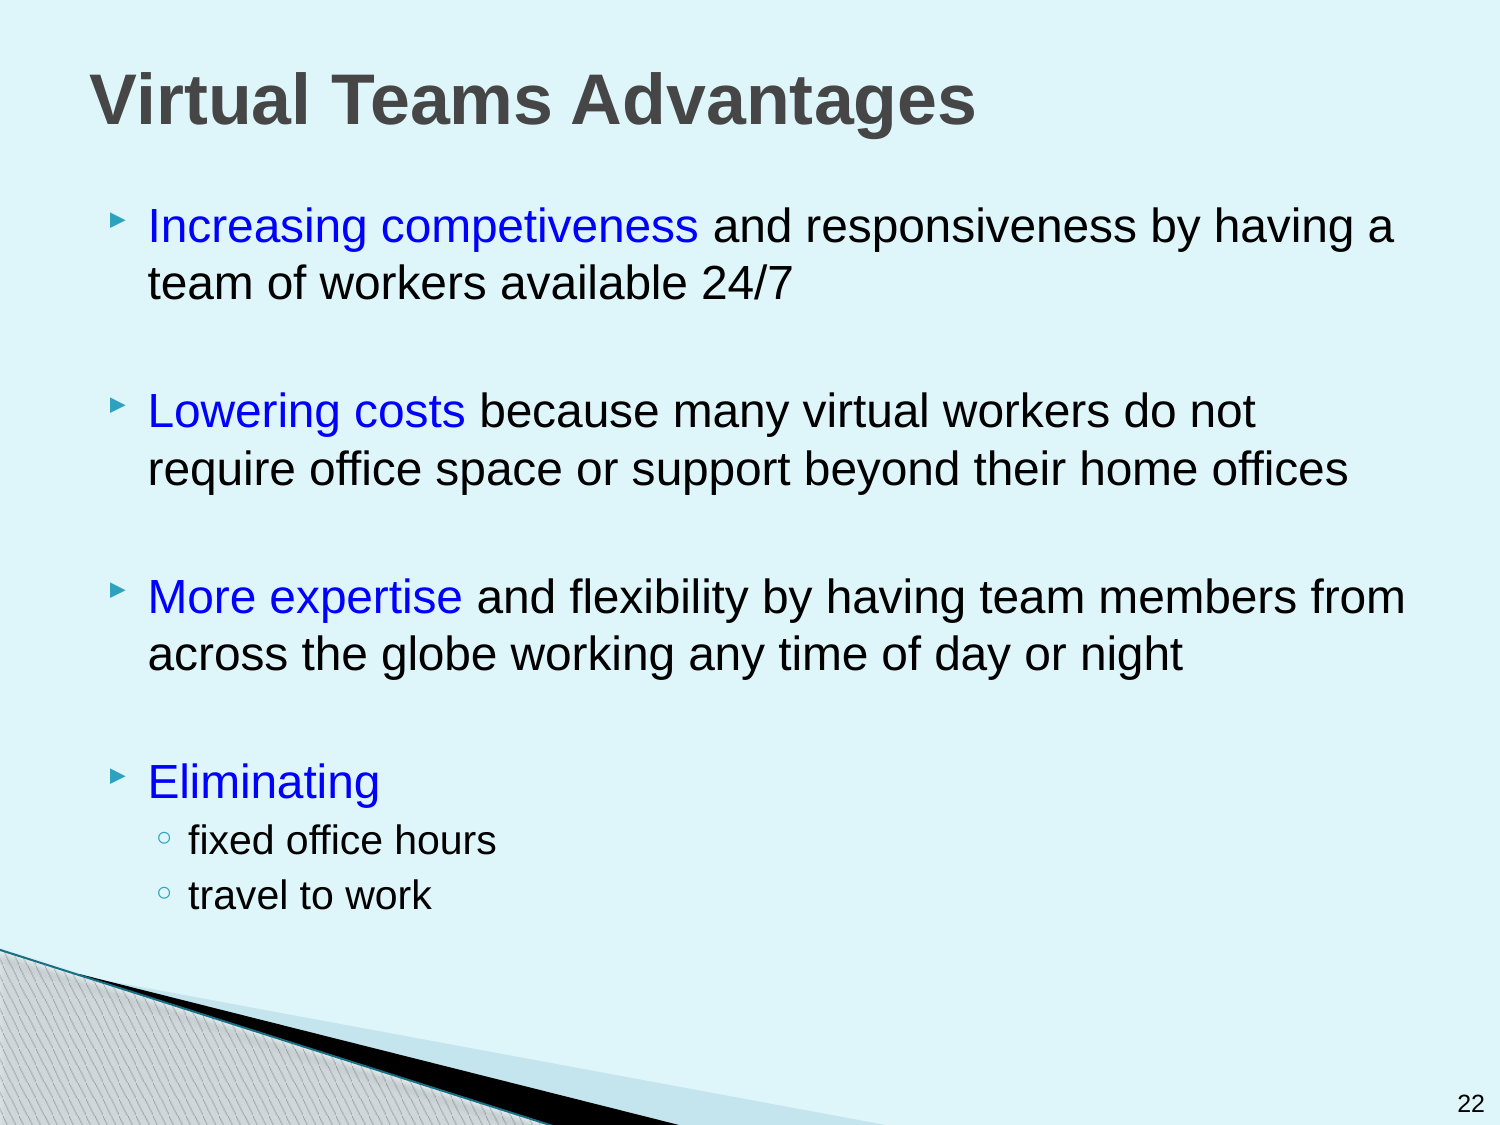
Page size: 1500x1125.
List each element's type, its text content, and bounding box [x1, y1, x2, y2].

title Virtual Teams Advantages [75, 45, 1425, 233]
list Increasing competiveness and responsiveness by having a team of workers available 24/7 Lowering costs because many virtual workers do not require office space or support beyond their home offices More expertise and flexibility by having team members from across the globe working any time of day or night Eliminating fixed office hours travel to work [75, 233, 1425, 930]
slide_number 22 [1408, 1065, 1500, 1125]
